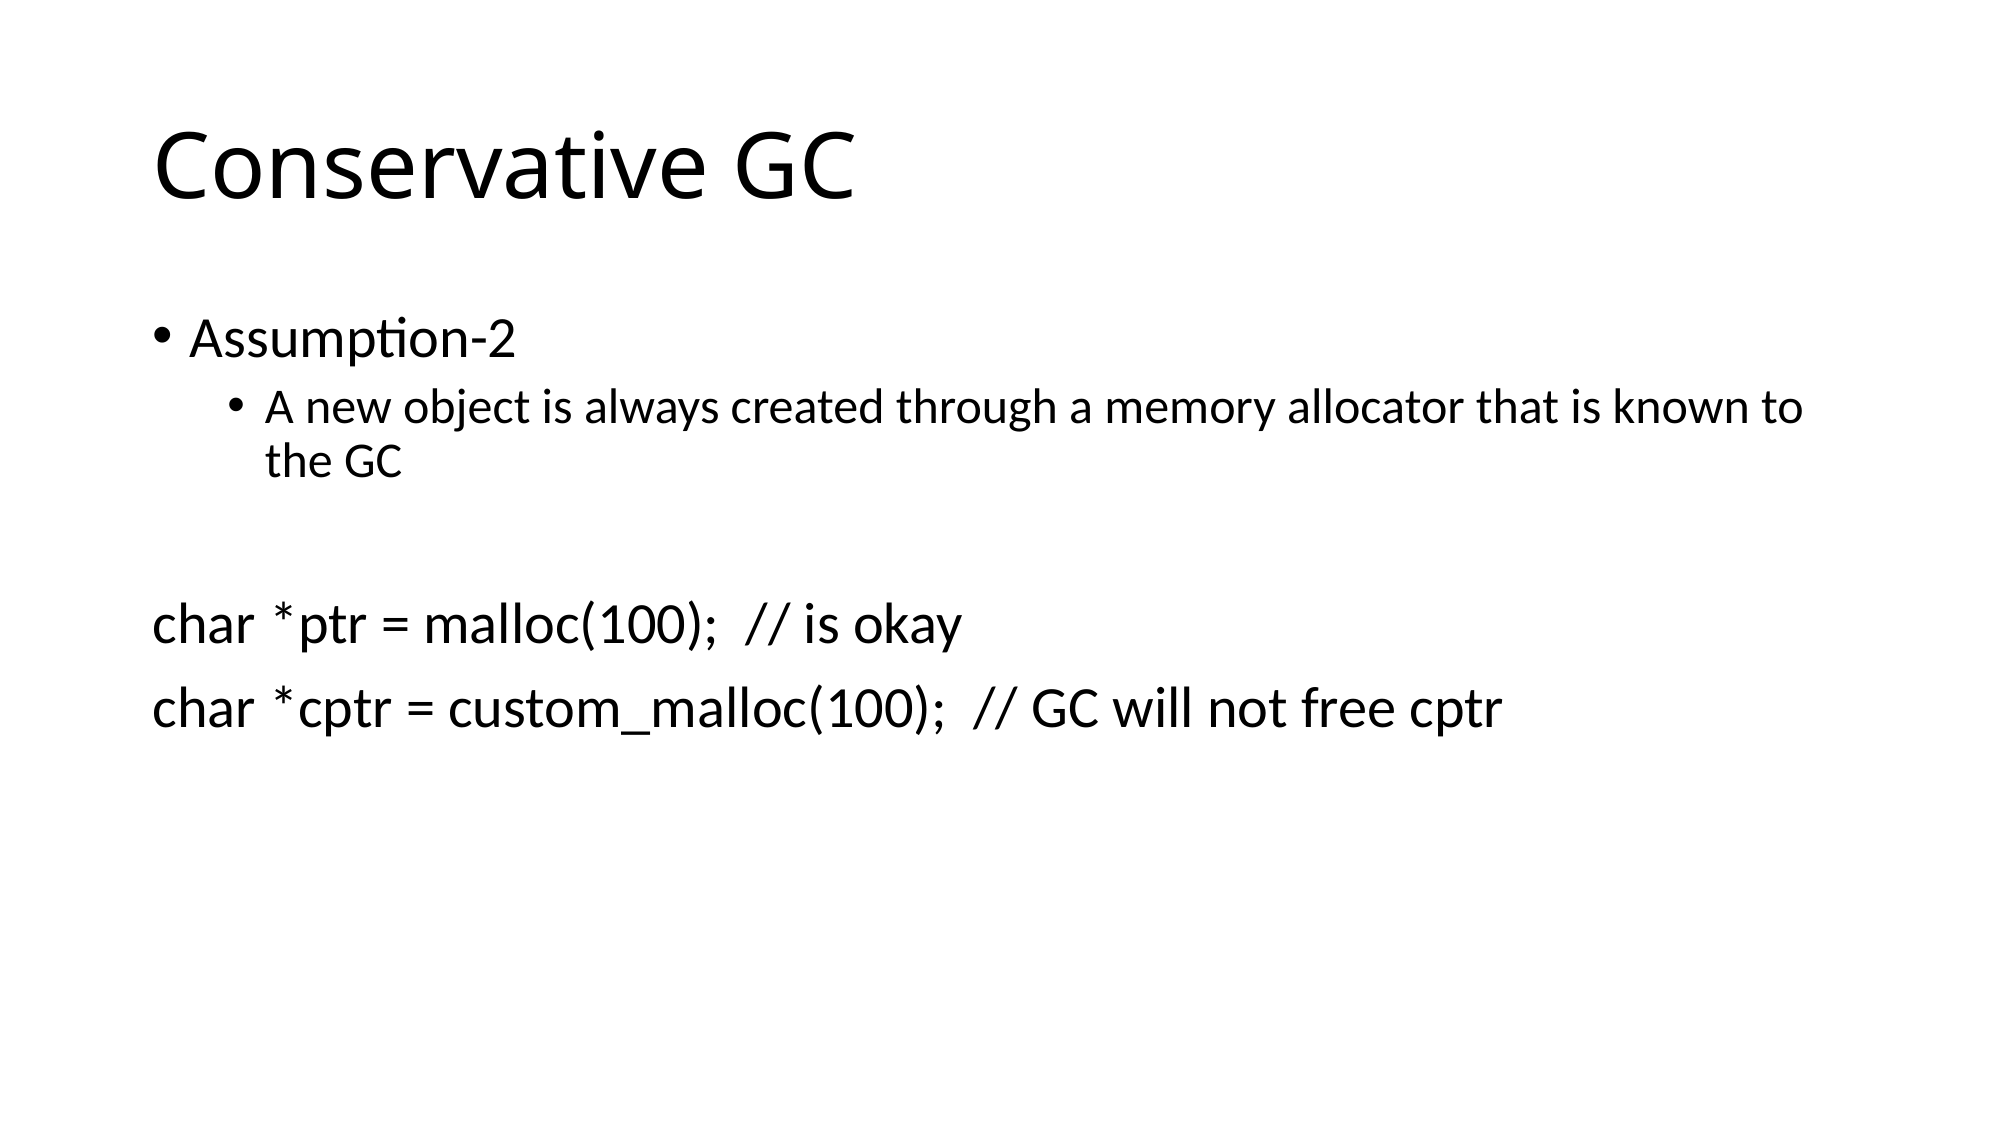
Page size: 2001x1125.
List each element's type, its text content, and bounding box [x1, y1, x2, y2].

title Conservative GC [137, 59, 1863, 278]
list Assumption-2 A new object is always created through a memory allocator that is known to the GC char *ptr = malloc(100); // is okay char *cptr = custom_malloc(100); // GC will not free cptr [137, 299, 1863, 1014]
